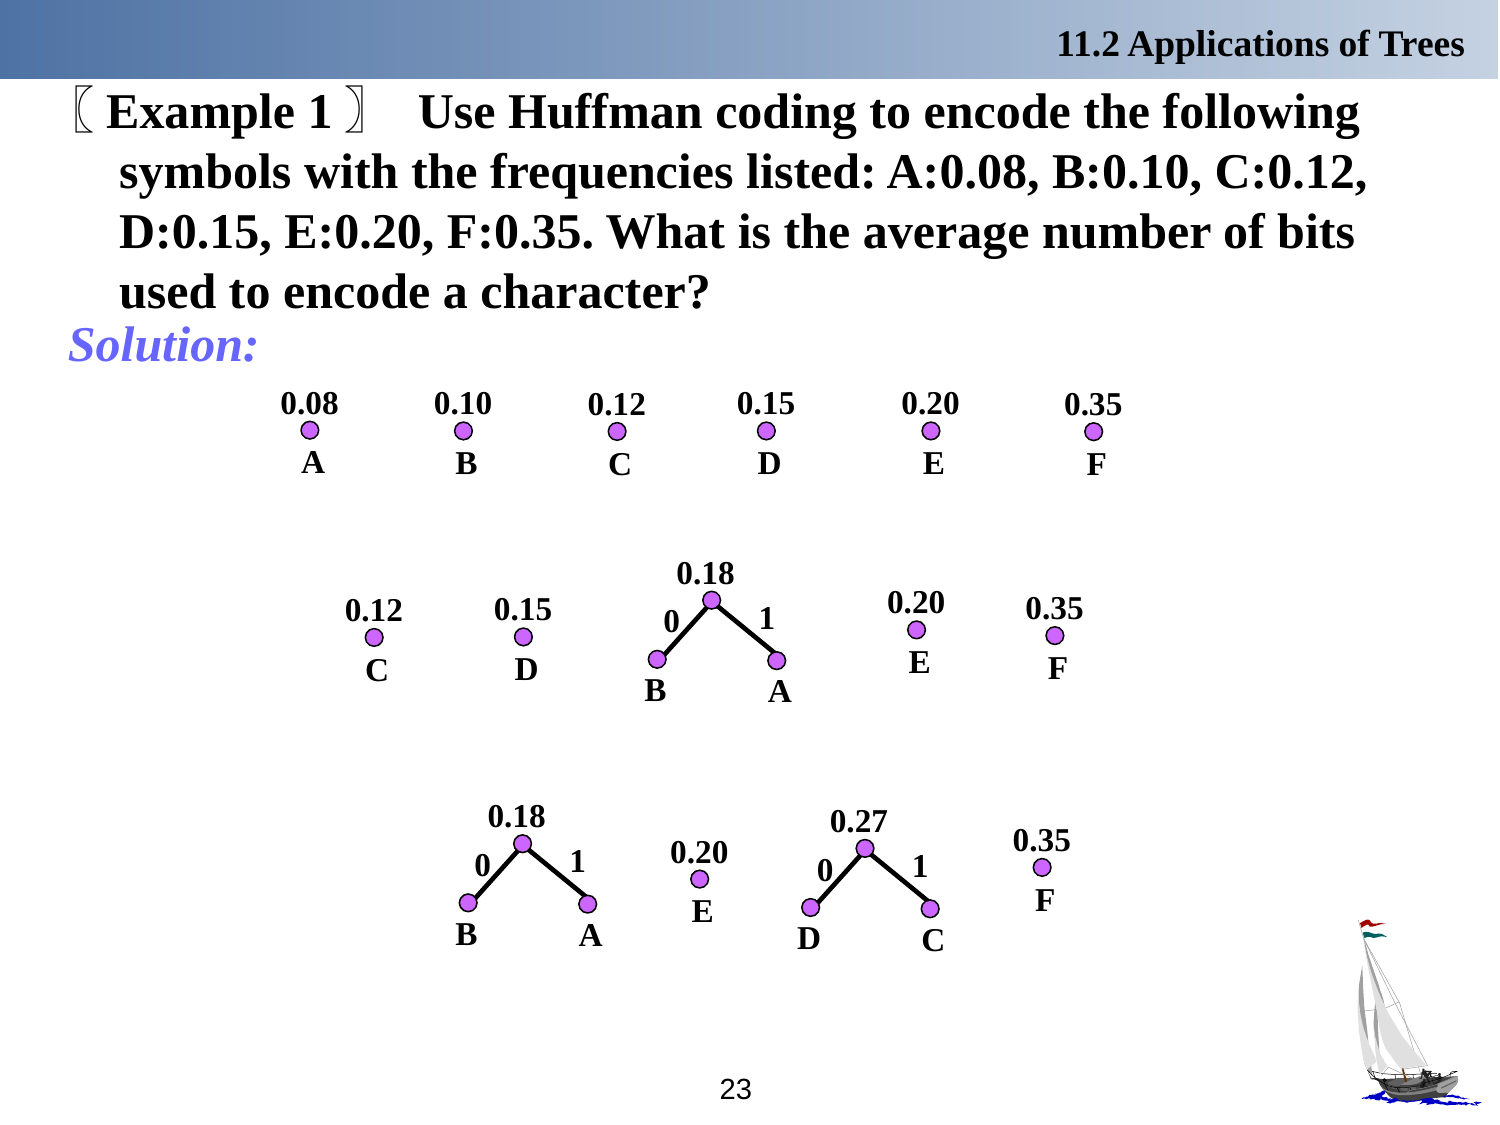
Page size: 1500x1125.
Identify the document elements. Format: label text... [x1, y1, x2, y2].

text_box Solution: [53, 304, 1424, 379]
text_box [265, 373, 1145, 513]
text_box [329, 543, 1106, 740]
text_box 11.2 Applications of Trees [597, 11, 1490, 72]
picture [0, 0, 1500, 79]
slide_number 23 [666, 1049, 768, 1125]
text_box 〖Example 1〗 Use Huffman coding to encode the following symbols with the frequencies listed: A:0.08, B:0.10, C:0.12, D:0.15, E:0.20, F:0.35. What is the average number of bits used to encode a character? [29, 71, 1459, 327]
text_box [419, 786, 1093, 988]
